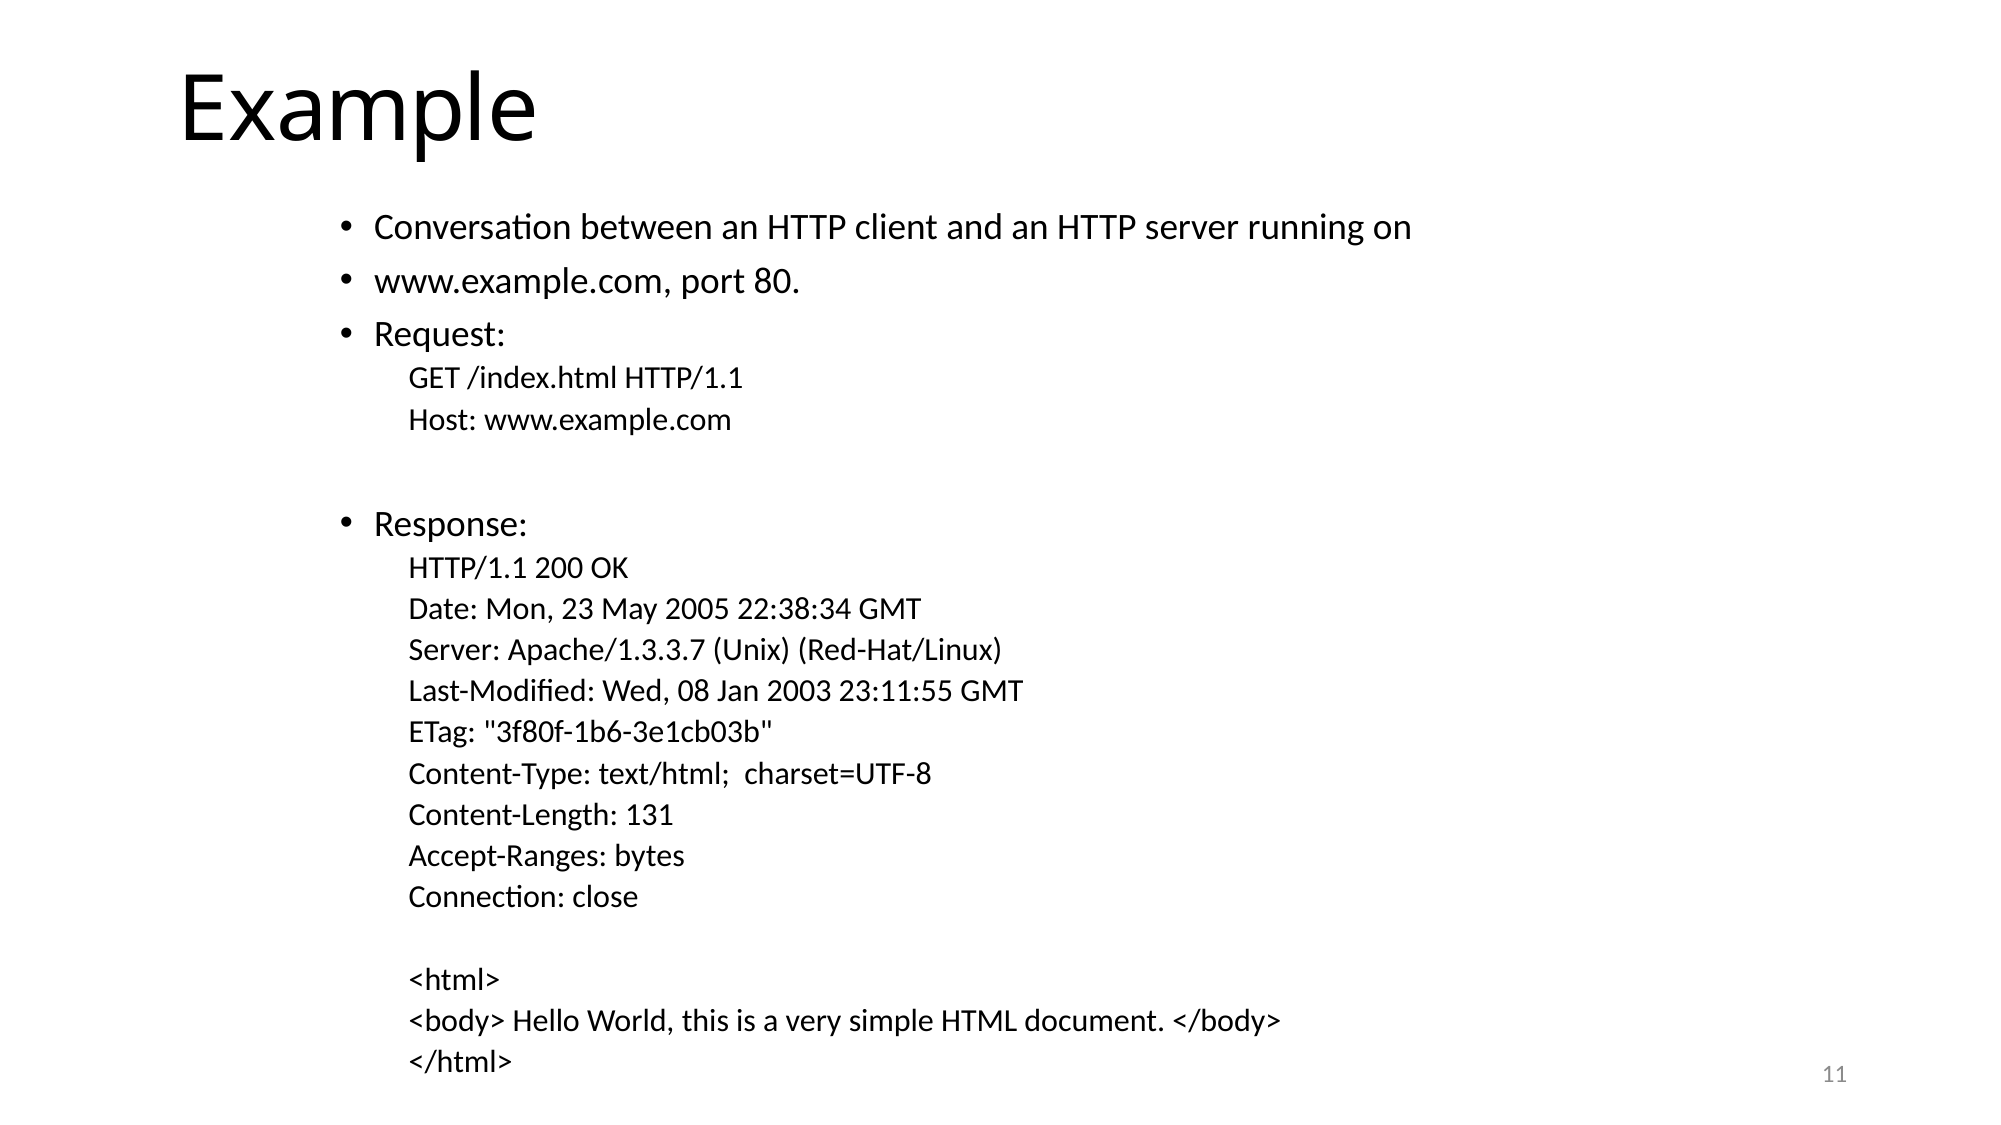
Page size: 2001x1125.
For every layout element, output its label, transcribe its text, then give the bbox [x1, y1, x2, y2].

title Example [174, 10, 1900, 199]
list Conversation between an HTTP client and an HTTP server running on www.example.com, port 80. Request: GET /index.html HTTP/1.1 Host: www.example.com Response: HTTP/1.1 200 OK Date: Mon, 23 May 2005 22:38:34 GMT Server: Apache/1.3.3.7 (Unix) (Red-Hat/Linux) Last-Modified: Wed, 08 Jan 2003 23:11:55 GMT ETag: "3f80f-1b6-3e1cb03b" Content-Type: text/html; charset=UTF-8 Content-Length: 131 Accept-Ranges: bytes Connection: close <html> <body> Hello World, this is a very simple HTML document. </body> </html> [324, 200, 1675, 1088]
slide_number 11 [1412, 1042, 1863, 1103]
